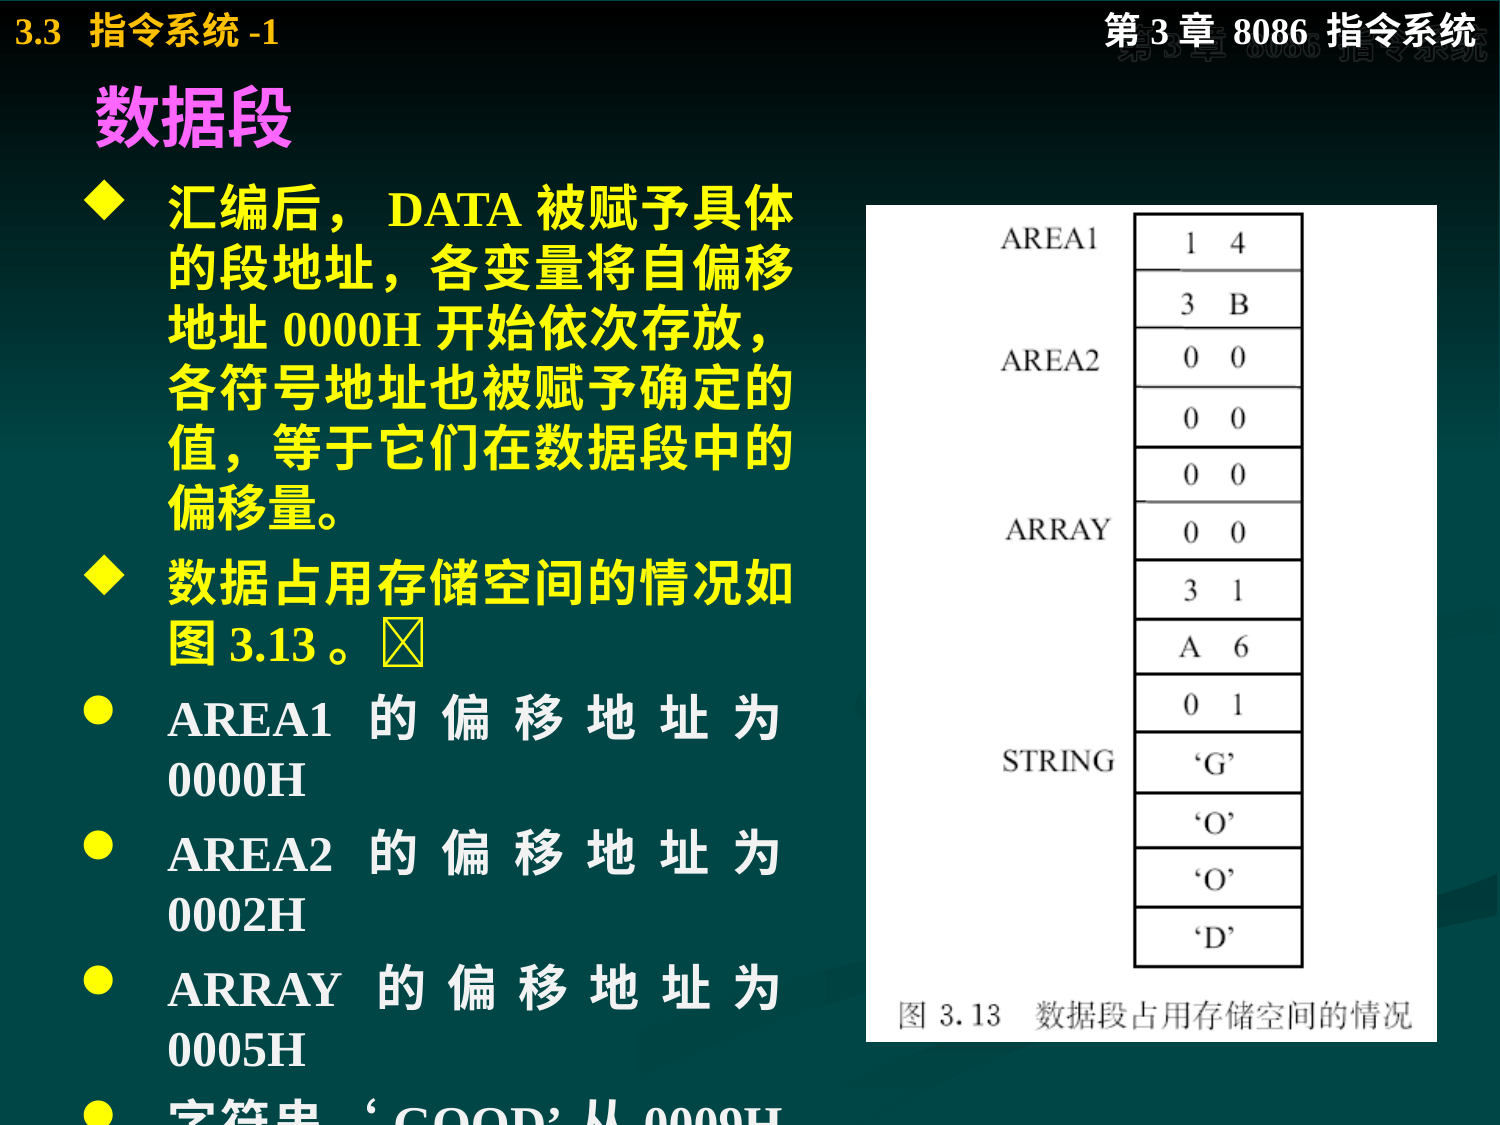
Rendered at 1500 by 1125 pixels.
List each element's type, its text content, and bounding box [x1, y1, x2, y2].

picture [866, 204, 1438, 1042]
list 汇编后，DATA被赋予具体的段地址，各变量将自偏移地址0000H开始依次存放，各符号地址也被赋予确定的值，等于它们在数据段中的偏移量。 数据占用存储空间的情况如图3.13。 AREA1的偏移地址为0000H AREA2的偏移地址为0002H ARRAY的偏移地址为0005H 字符串‘GOOD’从0009H开始存放 [64, 168, 810, 1052]
title 数据段 [78, 60, 1430, 172]
